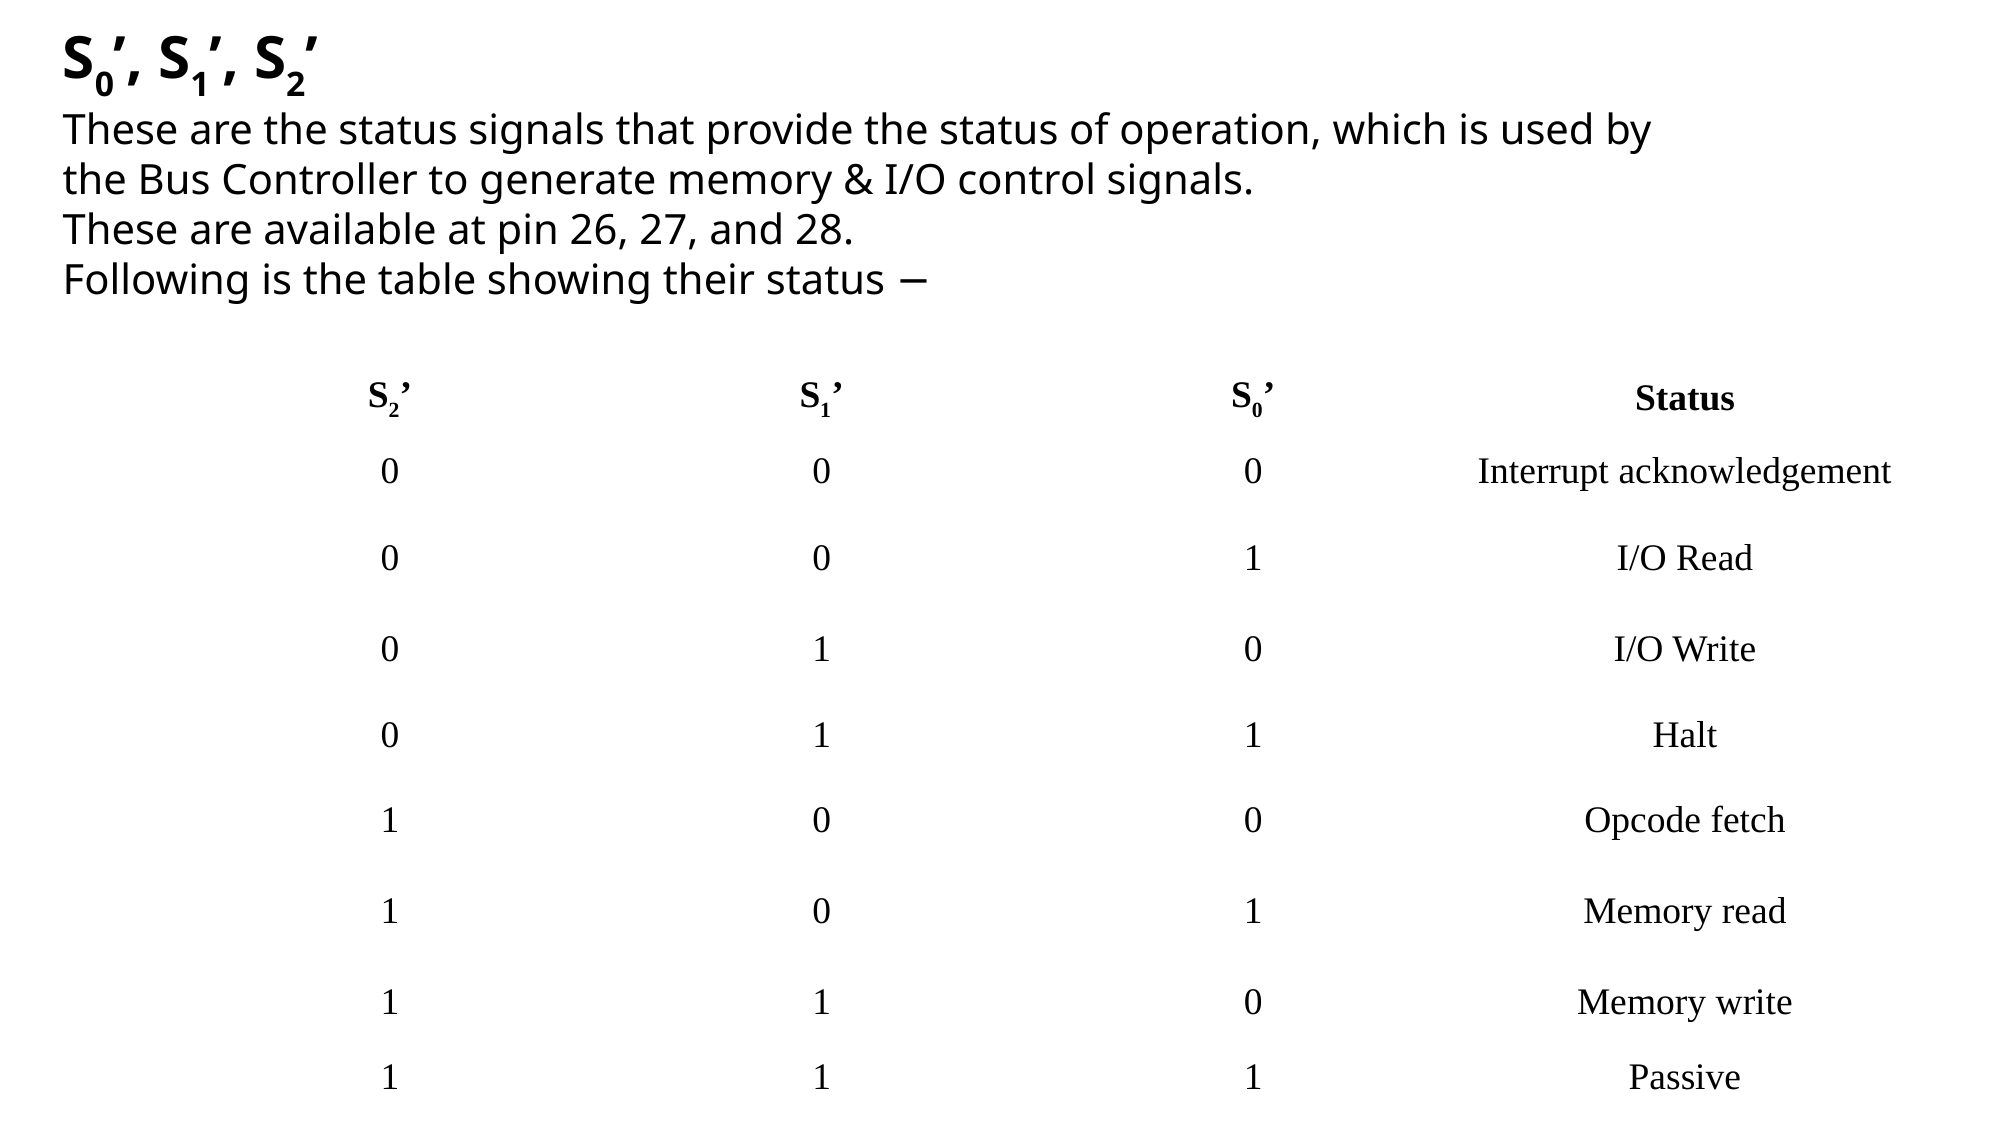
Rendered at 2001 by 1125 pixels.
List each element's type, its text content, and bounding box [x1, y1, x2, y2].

table_cell I/O Write [1469, 603, 1901, 694]
table_cell 0 [1037, 603, 1469, 694]
table_cell 0 [174, 603, 606, 694]
table_cell 0 [606, 512, 1037, 603]
table_cell 1 [606, 1048, 1037, 1106]
table_cell 1 [174, 865, 606, 957]
table_cell 0 [606, 865, 1037, 957]
table_cell 1 [174, 1048, 606, 1106]
table_cell 0 [174, 430, 606, 512]
table_cell 1 [1037, 694, 1469, 774]
text_box S0’, S1’, S2’ These are the status signals that provide the status of operation, which is used by the Bus Controller to generate memory & I/O control signals. These are available at pin 26, 27, and 28. Following is the table showing their status − [62, 20, 1938, 349]
table_cell Memory read [1469, 865, 1901, 957]
table_header S2’ [174, 366, 606, 430]
table_cell 0 [1037, 774, 1469, 865]
table_cell 0 [606, 430, 1037, 512]
table_cell 1 [1037, 1048, 1469, 1106]
table_cell 1 [174, 957, 606, 1048]
table_header S0’ [1037, 366, 1469, 430]
table_cell 1 [606, 957, 1037, 1048]
table_cell 0 [174, 512, 606, 603]
table_cell 0 [174, 694, 606, 774]
table_cell Memory write [1469, 957, 1901, 1048]
table_cell 0 [606, 774, 1037, 865]
table_cell 1 [1037, 512, 1469, 603]
table_header Status [1469, 366, 1901, 430]
table_cell Halt [1469, 694, 1901, 774]
table_cell I/O Read [1469, 512, 1901, 603]
table_cell Passive [1469, 1048, 1901, 1106]
table_cell Interrupt acknowledgement [1469, 430, 1901, 512]
table_cell 0 [1037, 430, 1469, 512]
table_cell 1 [606, 694, 1037, 774]
table_cell 0 [1037, 957, 1469, 1048]
table_cell 1 [174, 774, 606, 865]
table_header S1’ [606, 366, 1037, 430]
table_cell 1 [1037, 865, 1469, 957]
table_cell 1 [606, 603, 1037, 694]
table_cell Opcode fetch [1469, 774, 1901, 865]
